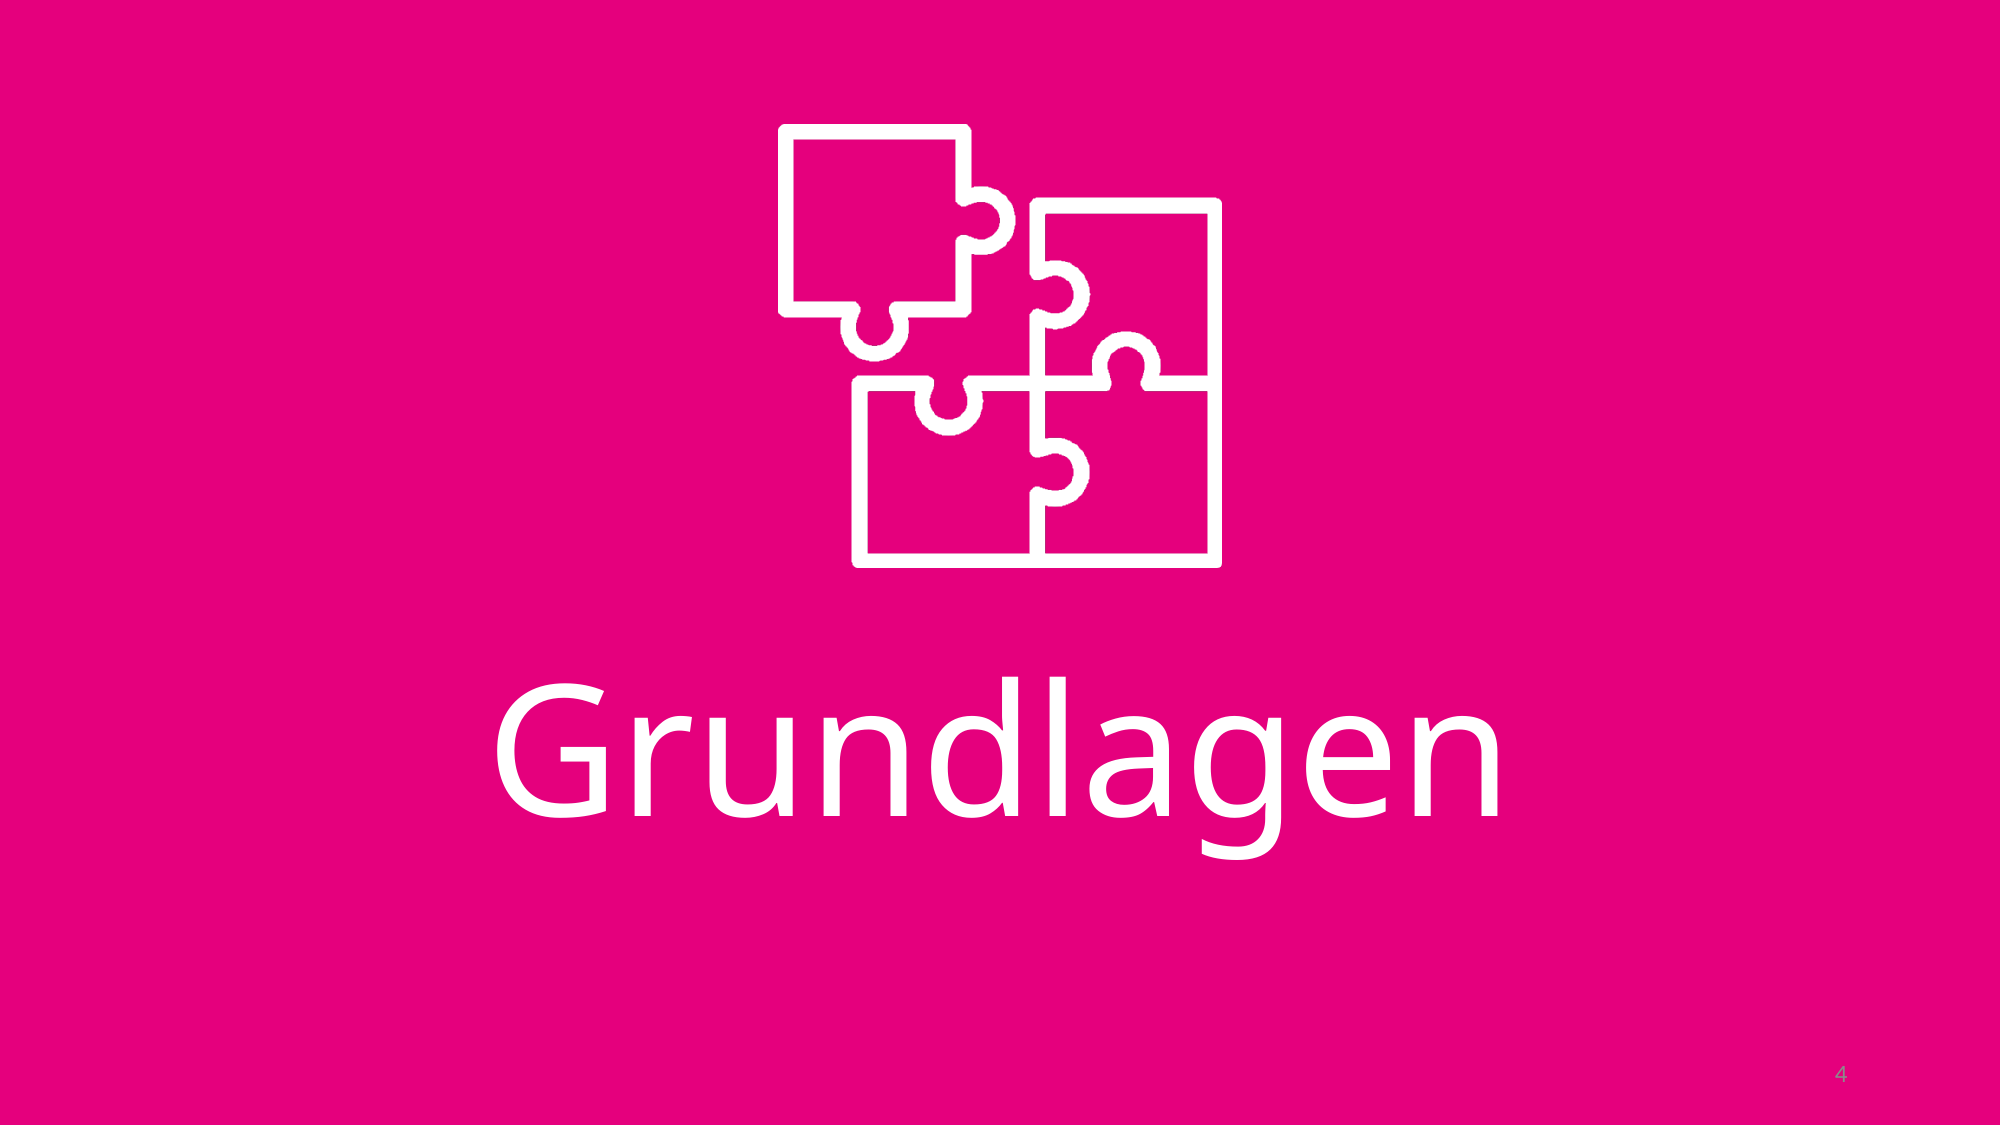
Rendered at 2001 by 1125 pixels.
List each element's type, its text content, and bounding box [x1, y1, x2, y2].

slide_number 4 [1412, 1042, 1863, 1103]
picture [778, 124, 1222, 568]
title Grundlagen [166, 646, 1834, 867]
